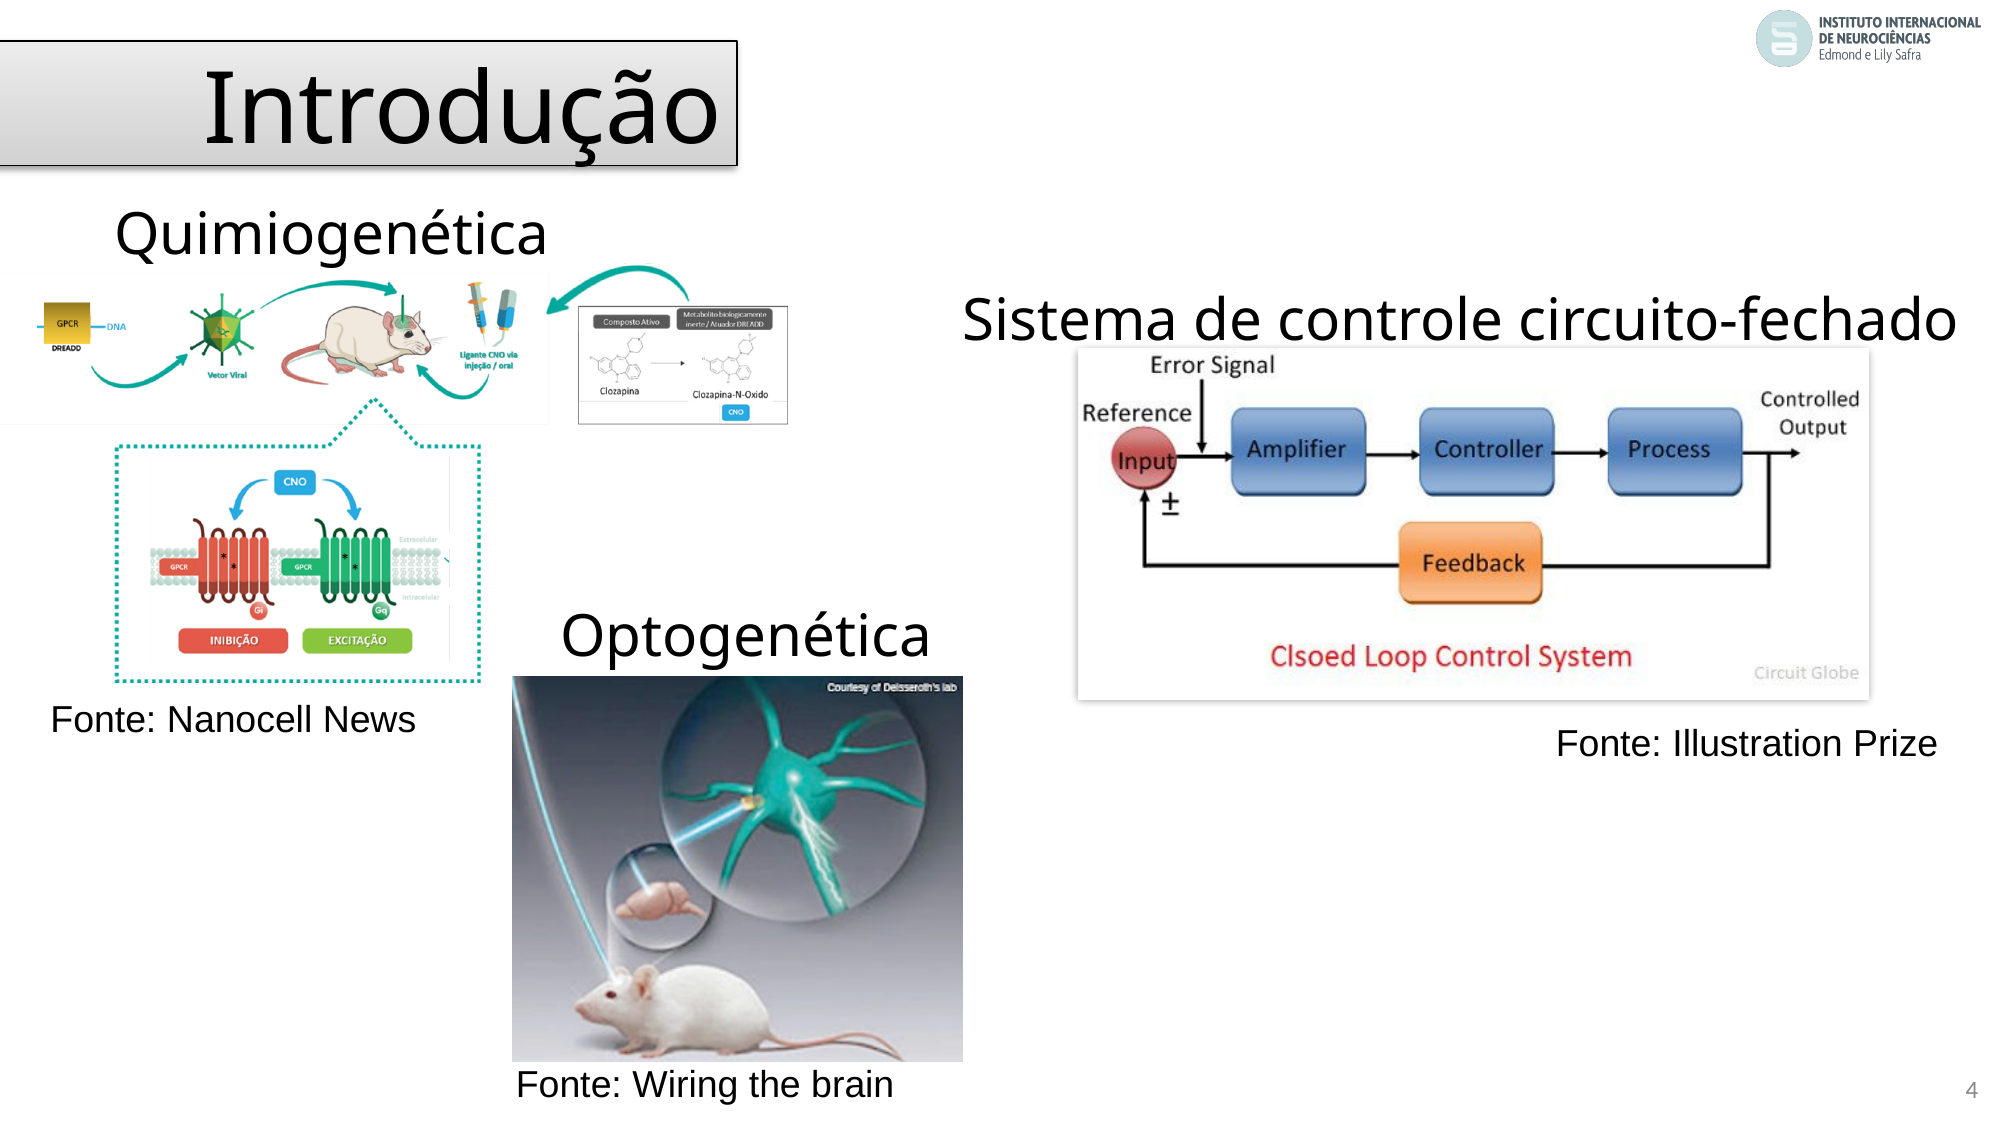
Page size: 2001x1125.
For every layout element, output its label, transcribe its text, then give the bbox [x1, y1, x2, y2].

picture [1078, 348, 1869, 701]
text_box Fonte: Nanocell News [35, 691, 506, 748]
slide_number 4 [1543, 1058, 1994, 1119]
text_box Optogenética [792, 590, 947, 674]
text_box Introdução [0, 40, 738, 166]
text_box Quimiogenética [99, 188, 565, 258]
text_box Fonte: Illustration Prize [1376, 711, 1954, 771]
picture [1755, 10, 1981, 67]
picture [0, 259, 963, 1063]
text_box Fonte: Wiring the brain [501, 1052, 1079, 1113]
text_box Sistema de controle circuito-fechado [947, 274, 1990, 360]
